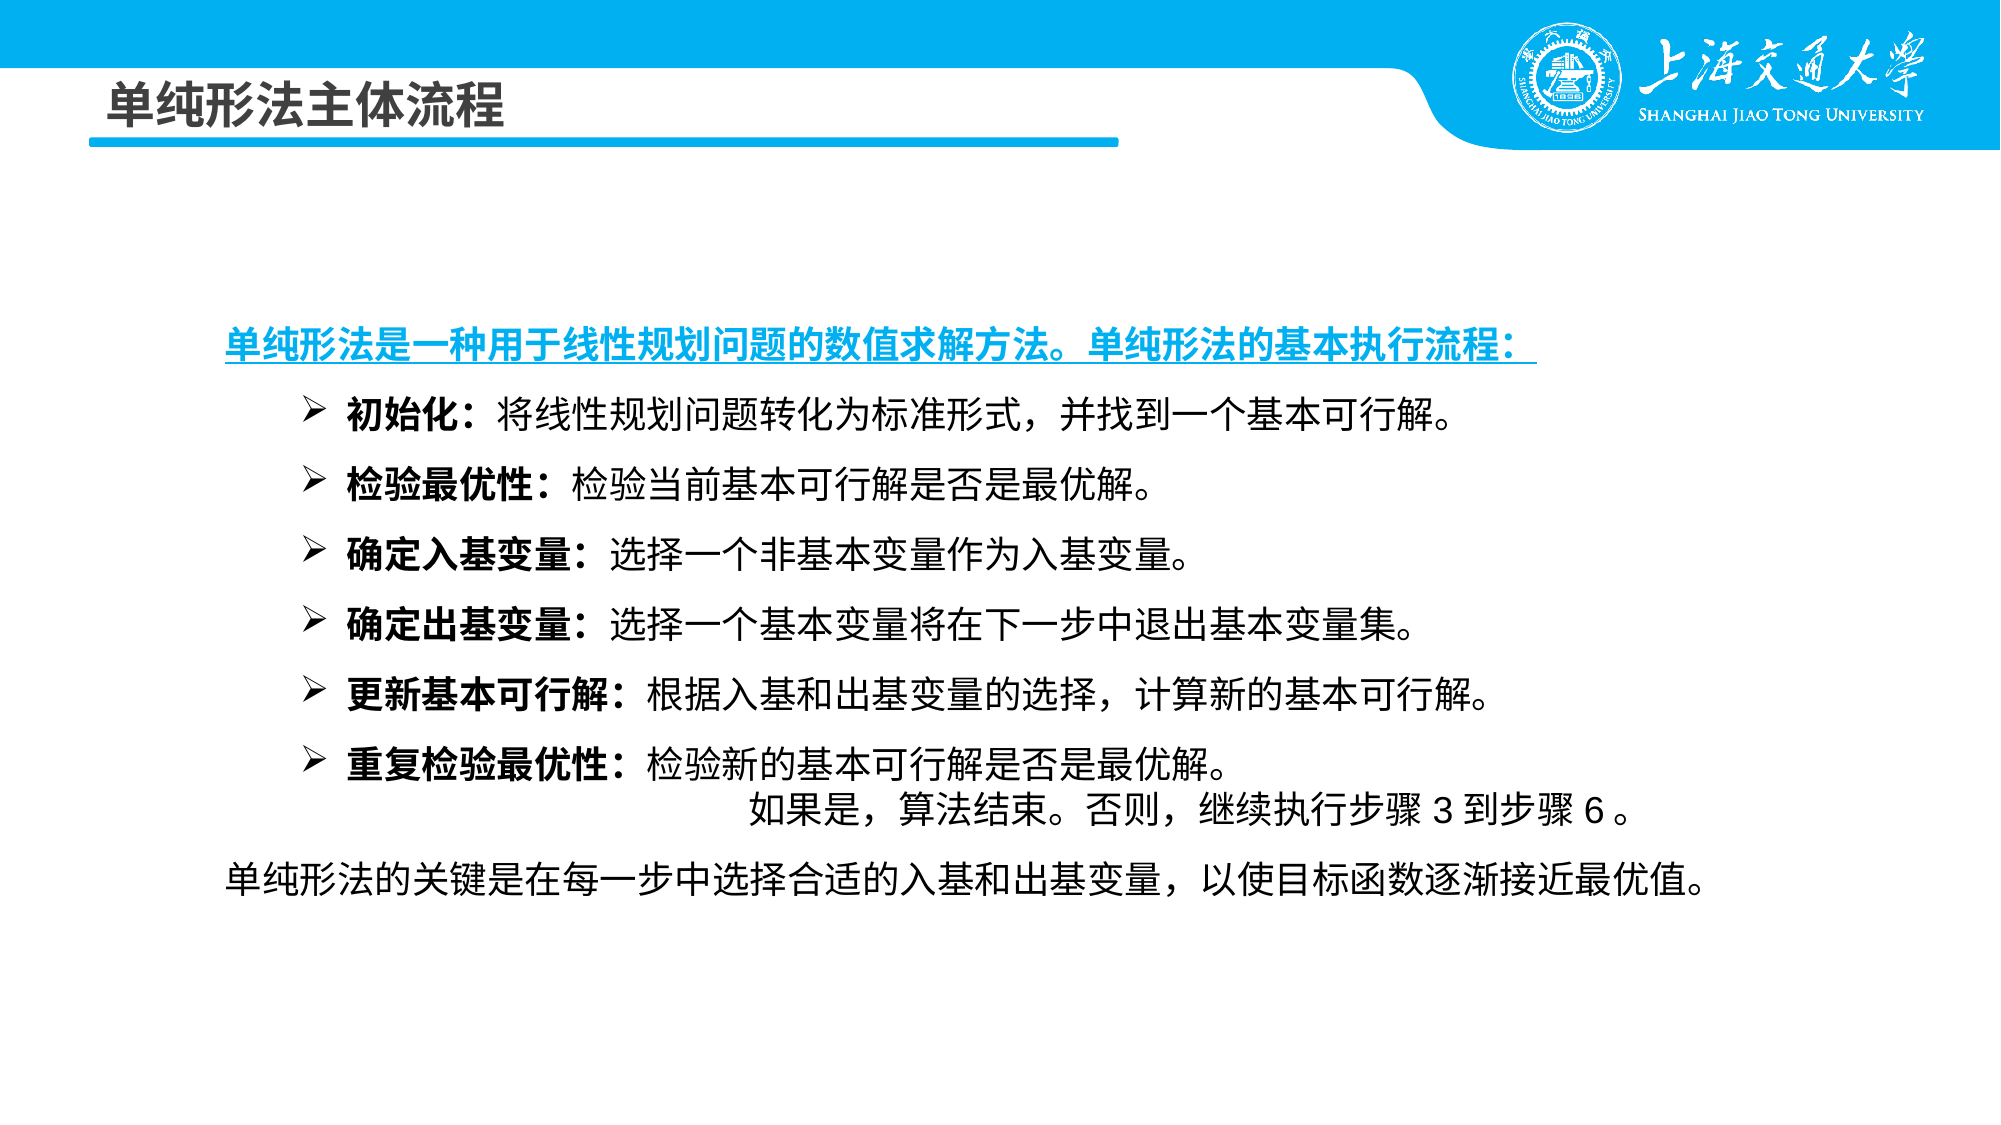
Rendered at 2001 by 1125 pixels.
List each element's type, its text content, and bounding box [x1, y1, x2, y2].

picture [1900, 81, 1907, 96]
picture [1613, 96, 1618, 104]
text_box 单纯形法是一种用于线性规划问题的数值求解方法。单纯形法的基本执行流程： 初始化：将线性规划问题转化为标准形式，并找到一个基本可行解。 检验最优性：检验当前基本可行解是否是最优解。 确定入基变量：选择一个非基本变量作为入基变量。 确定出基变量：选择一个基本变量将在下一步中退出基本变量集。 更新基本可行解：根据入基和出基变量的选择，计算新的基本可行解。 重复检验最优性：检验新的基本可行解是否是最优解。 如果是，算法结束。否则，继续执行步骤3到步骤6。 单纯形法的关键是在每一步中选择合适的入基和出基变量，以使目标函数逐渐接近最优值。 [149, 288, 1851, 934]
picture [1581, 32, 1589, 41]
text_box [0, 0, 2000, 151]
picture [1664, 73, 1677, 80]
picture [1898, 73, 1915, 80]
picture [1862, 75, 1874, 83]
picture [1530, 41, 1604, 115]
picture [1721, 42, 1738, 51]
picture [1640, 81, 1662, 94]
picture [1799, 81, 1826, 92]
picture [1523, 51, 1532, 60]
picture [1586, 27, 1595, 32]
picture [1895, 44, 1907, 57]
picture [1710, 53, 1741, 83]
picture [1526, 37, 1532, 44]
picture [1806, 36, 1826, 50]
picture [1661, 40, 1684, 73]
picture [1692, 76, 1703, 89]
picture [1839, 40, 1872, 85]
picture [1805, 64, 1810, 76]
picture [1811, 62, 1817, 78]
picture [1705, 40, 1714, 45]
picture [1703, 55, 1709, 63]
picture [1765, 40, 1777, 49]
picture [1755, 64, 1784, 89]
picture [1817, 64, 1821, 80]
